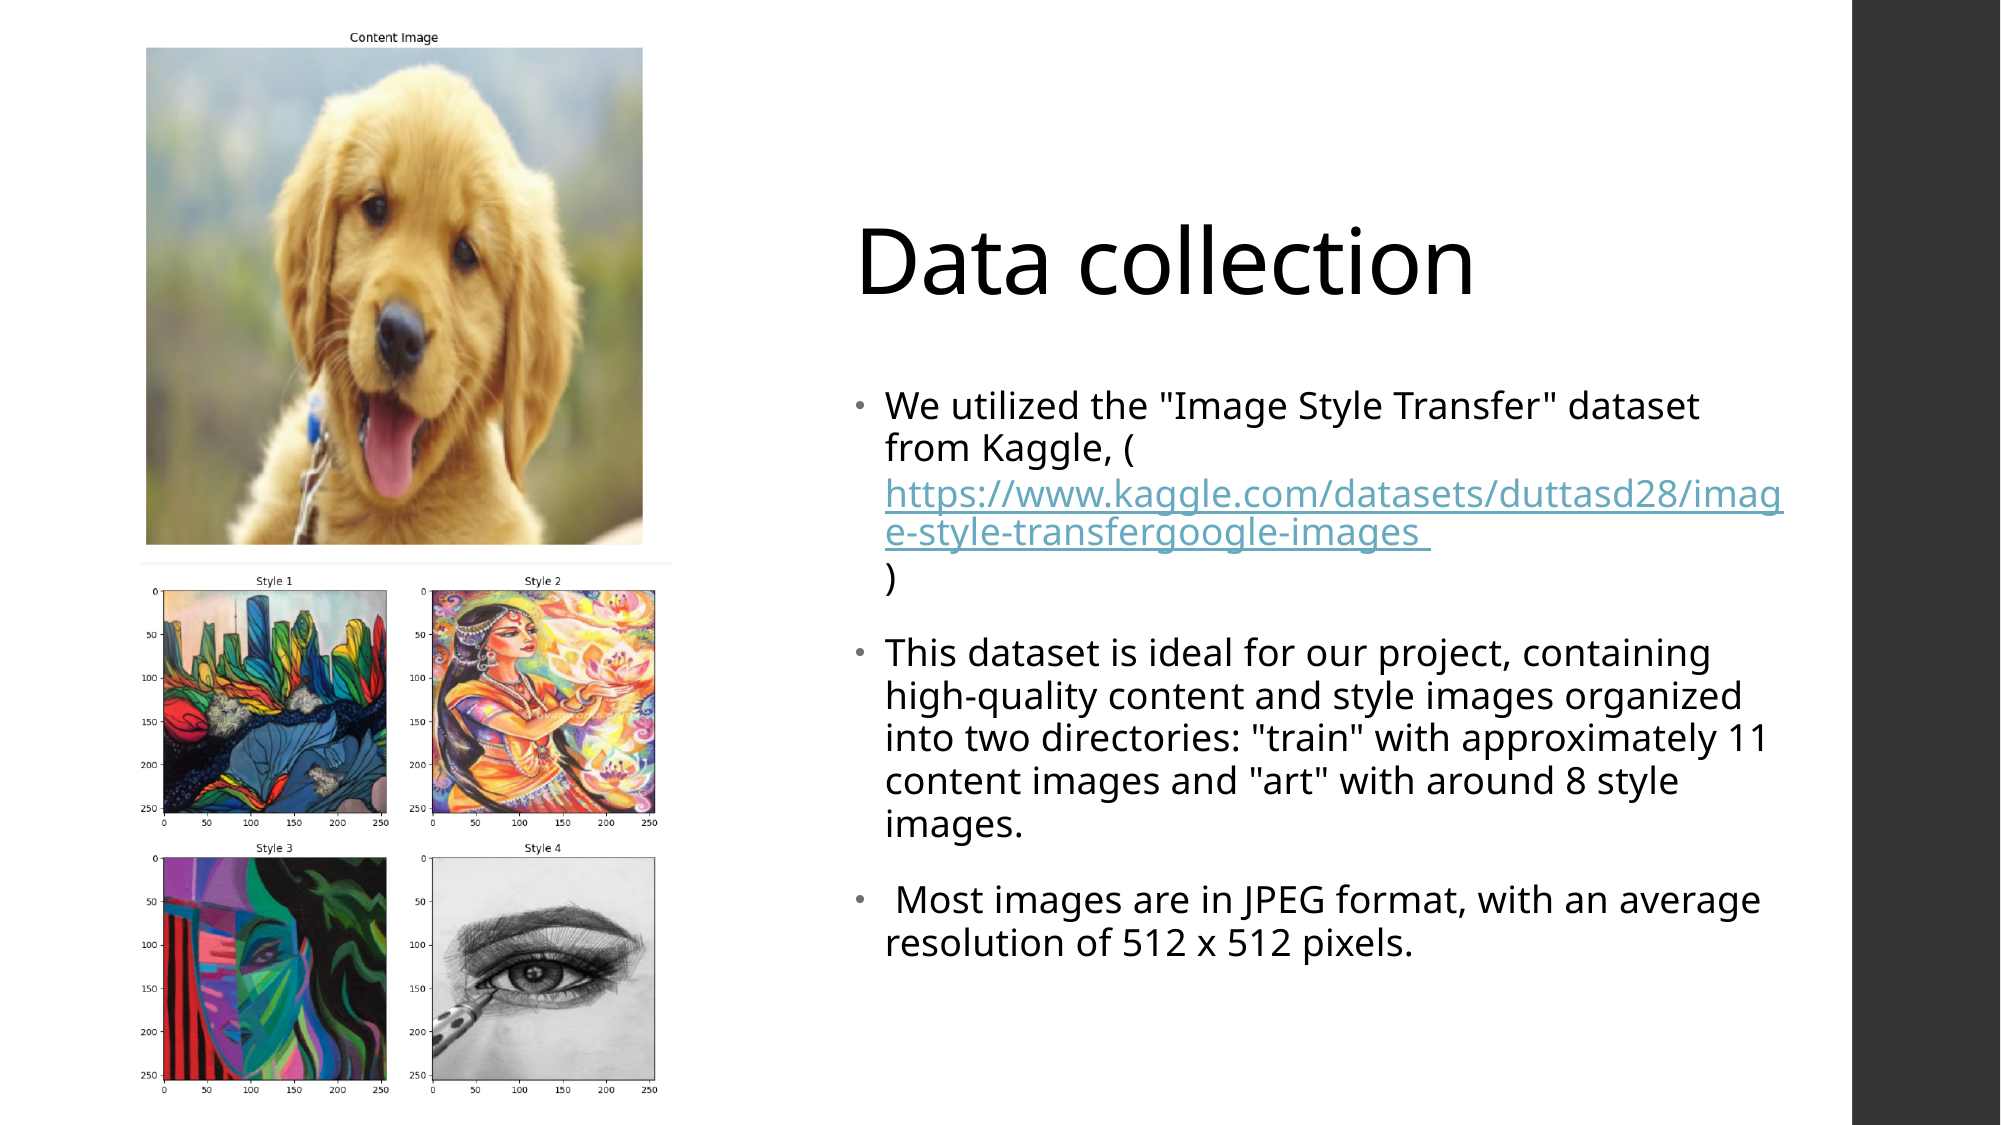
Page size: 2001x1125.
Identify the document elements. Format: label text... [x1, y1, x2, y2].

picture [139, 20, 646, 548]
picture [139, 562, 672, 1104]
list We utilized the "Image Style Transfer" dataset from Kaggle, (https://www.kaggle.com/datasets/duttasd28/image-style-transfergoogle-images ) This dataset is ideal for our project, containing high-quality content and style images organized into two directories: "train" with approximately 11 content images and "art" with around 8 style images. Most images are in JPEG format, with an average resolution of 512 x 512 pixels. [839, 377, 1802, 1014]
title Data collection [839, 104, 1799, 323]
text_box [1851, 0, 2000, 1125]
